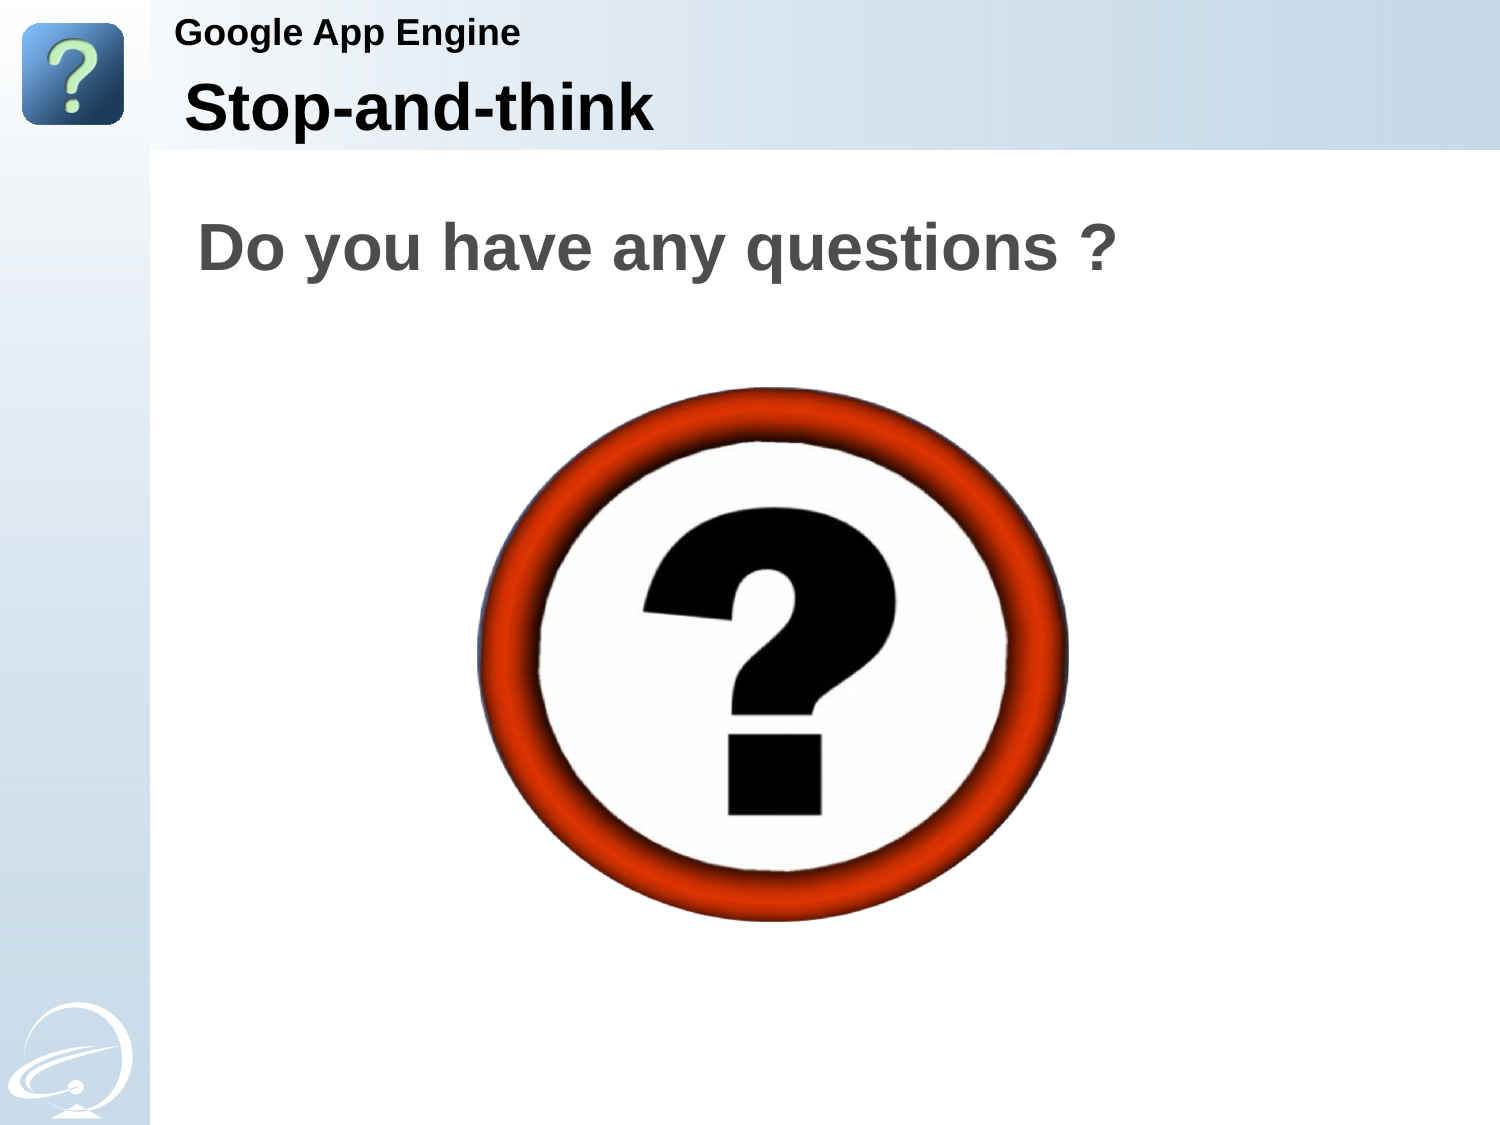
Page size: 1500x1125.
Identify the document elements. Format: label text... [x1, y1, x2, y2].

picture [21, 21, 129, 129]
text_box Stop-and-think [169, 61, 1438, 151]
picture [477, 387, 1070, 923]
text_box Google App Engine [159, 0, 1500, 61]
text_box Do you have any questions ? [183, 196, 1398, 292]
